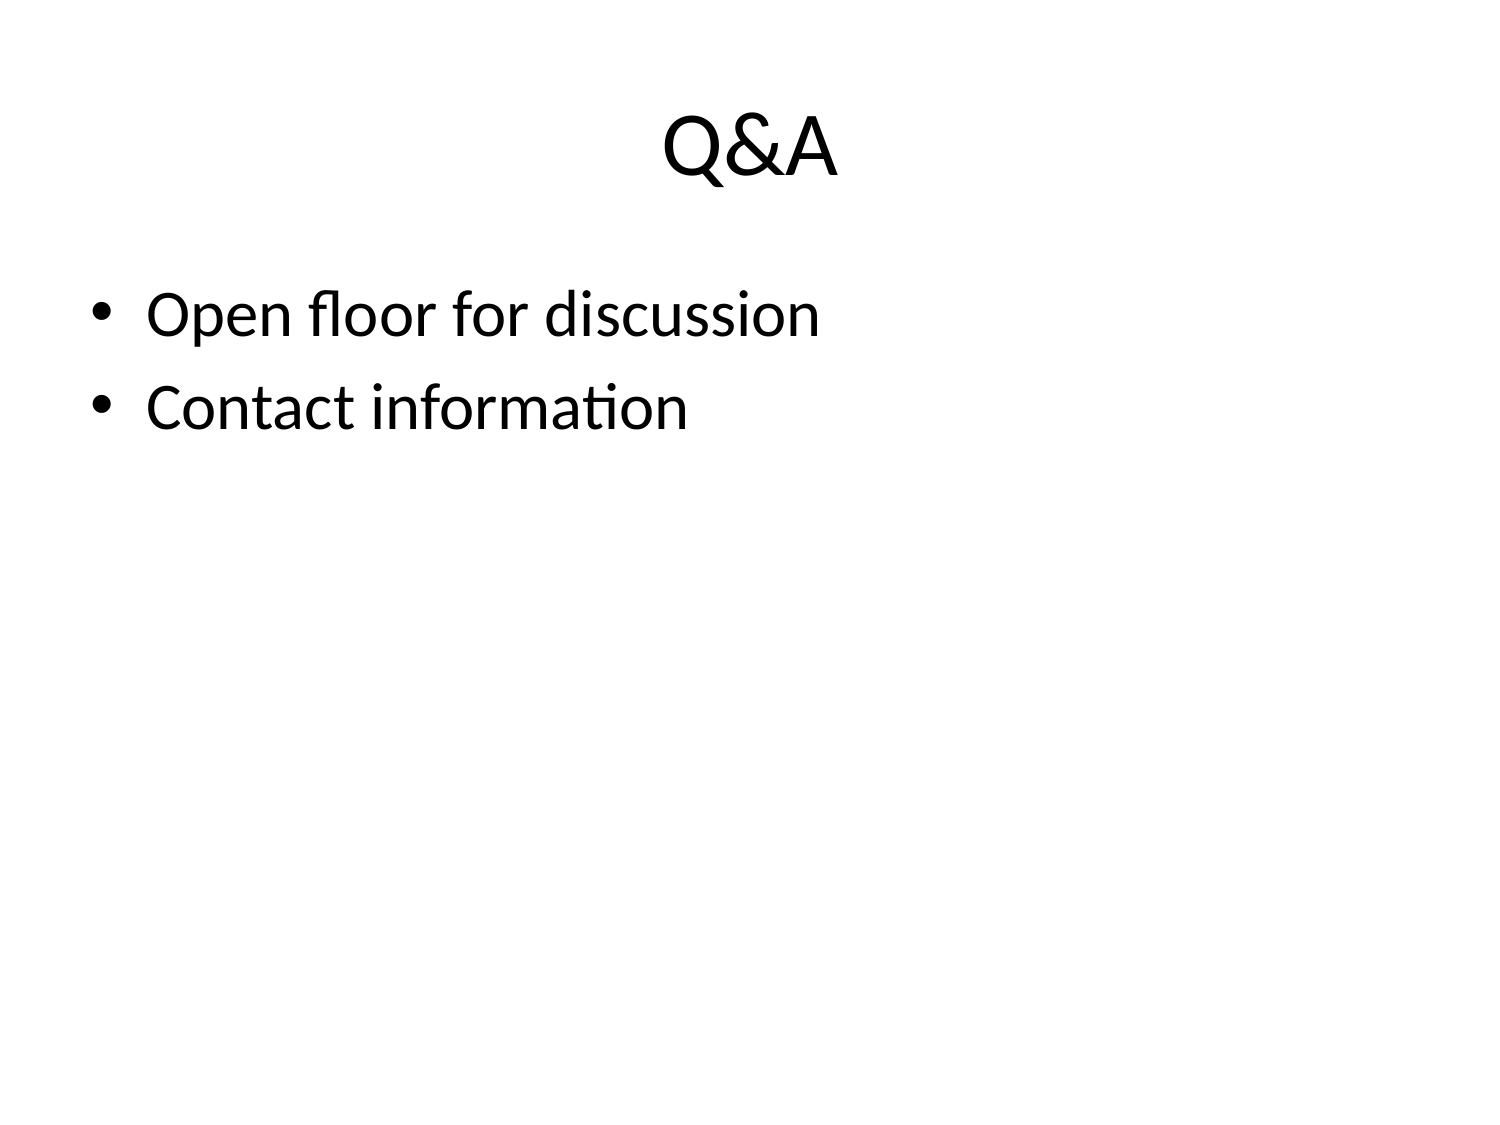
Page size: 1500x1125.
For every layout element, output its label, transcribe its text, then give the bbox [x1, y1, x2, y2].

list Open floor for discussion Contact information [75, 262, 1425, 1005]
title Q&A [75, 45, 1425, 233]
